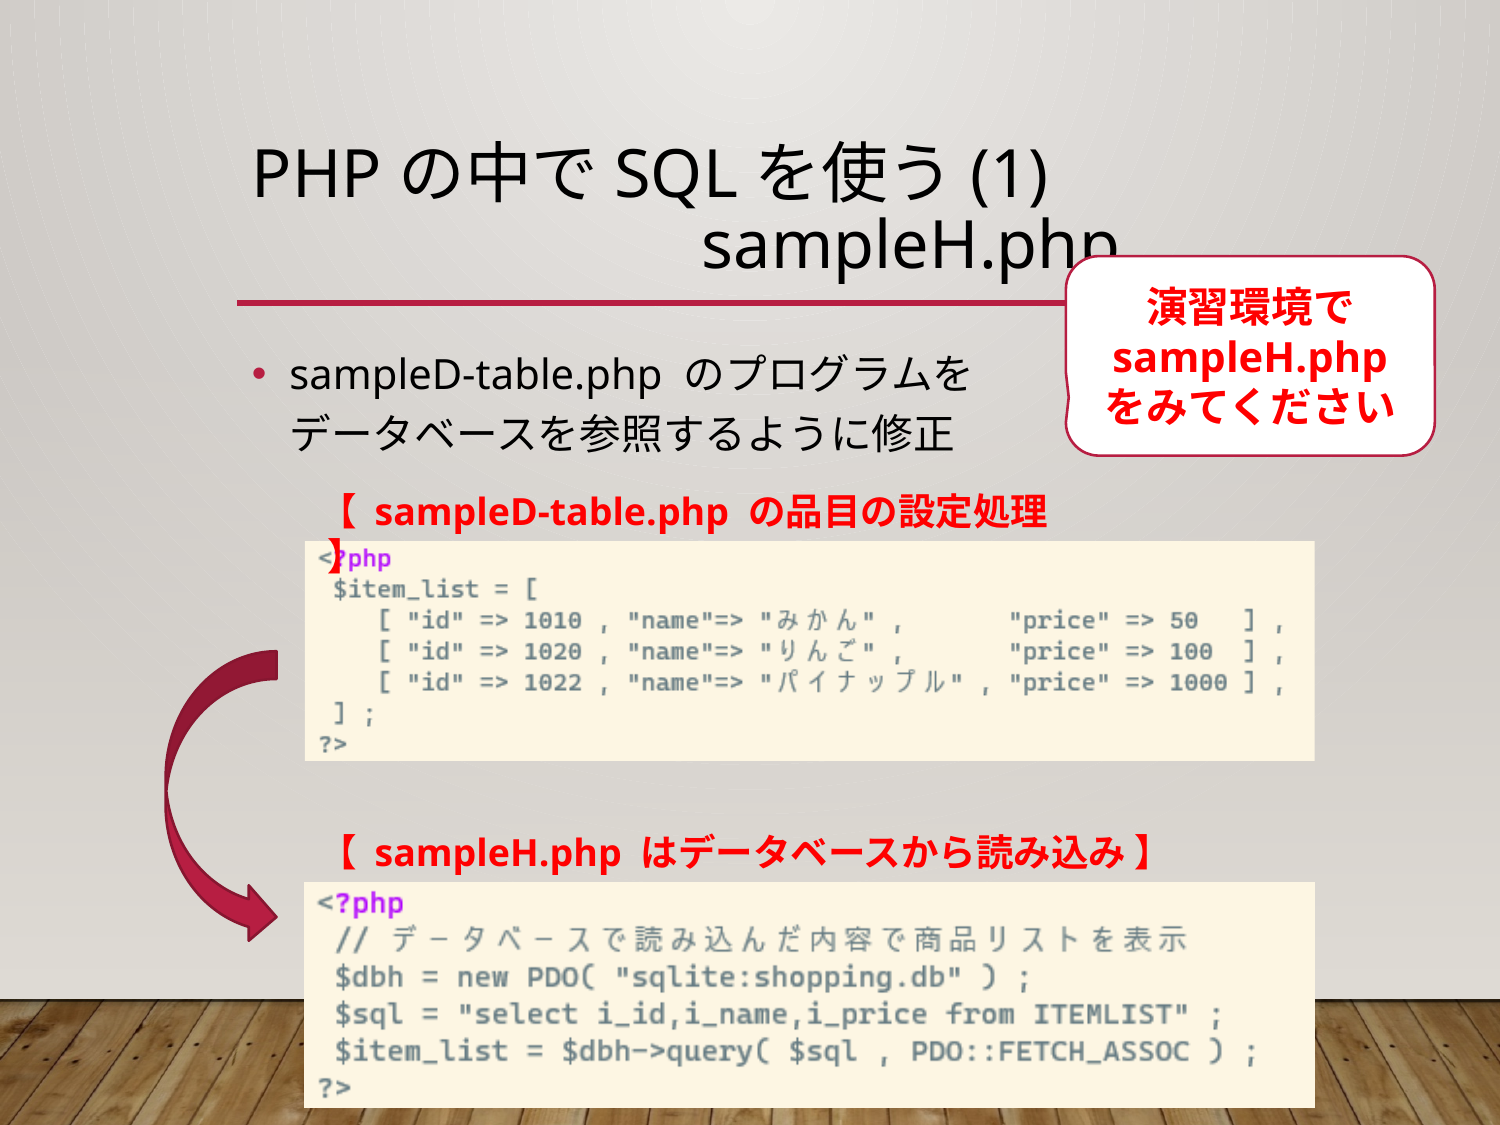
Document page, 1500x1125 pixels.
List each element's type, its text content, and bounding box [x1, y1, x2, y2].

text_box 演習環境で sampleH.php をみてください [1064, 254, 1437, 457]
text_box 【 sampleD-table.php の品目の設定処理 】 [304, 480, 1101, 541]
picture [0, 882, 1500, 1125]
list sampleD-table.php のプログラムを データベースを参照するように修正 [236, 330, 1315, 897]
title PHPの中でSQLを使う(1) sampleH.php [236, 131, 1315, 305]
text_box 【 sampleH.php はデータベースから読み込み 】 [304, 821, 1195, 882]
text_box [164, 649, 278, 942]
picture [304, 541, 1315, 762]
